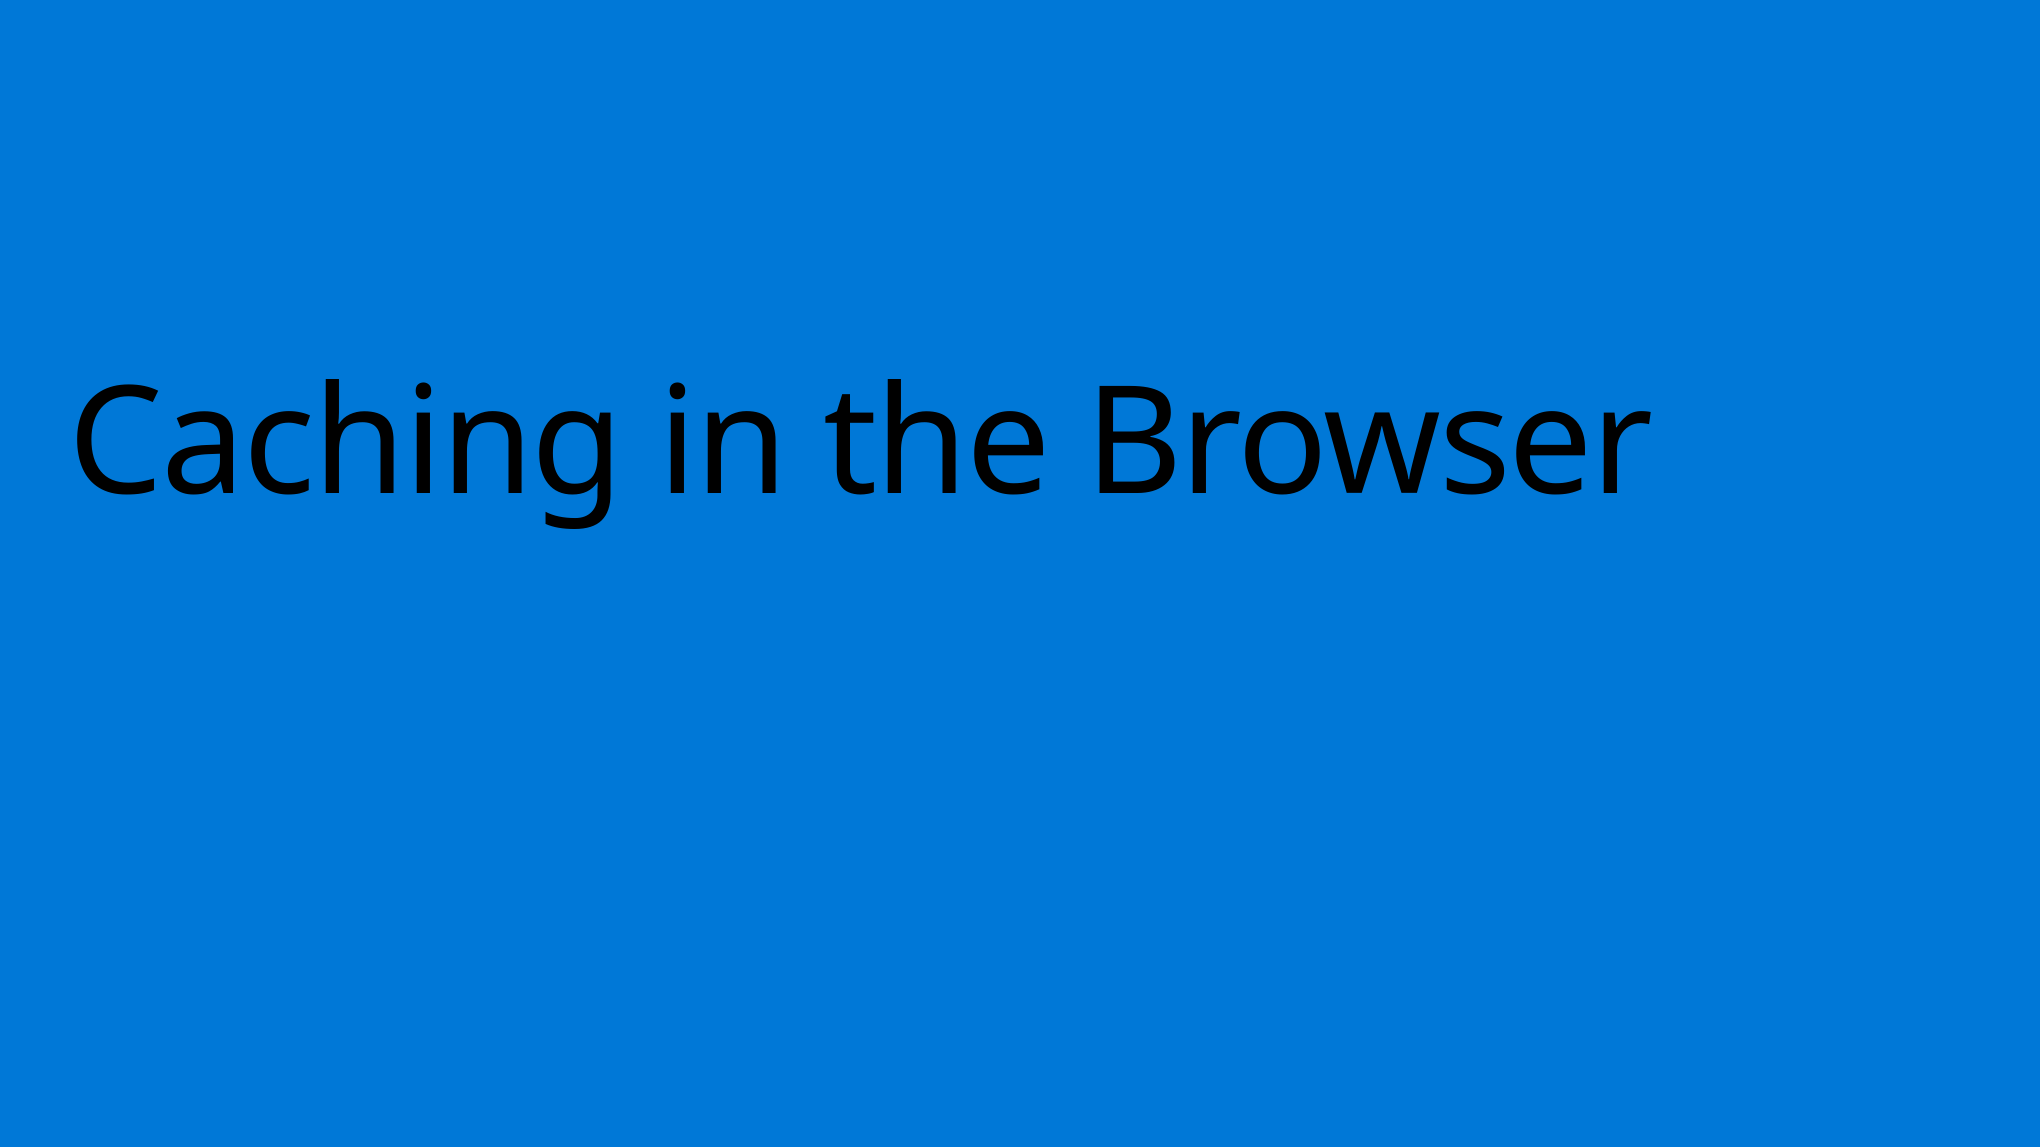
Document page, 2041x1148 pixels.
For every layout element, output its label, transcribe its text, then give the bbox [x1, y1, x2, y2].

title Caching in the Browser [45, 348, 1996, 543]
